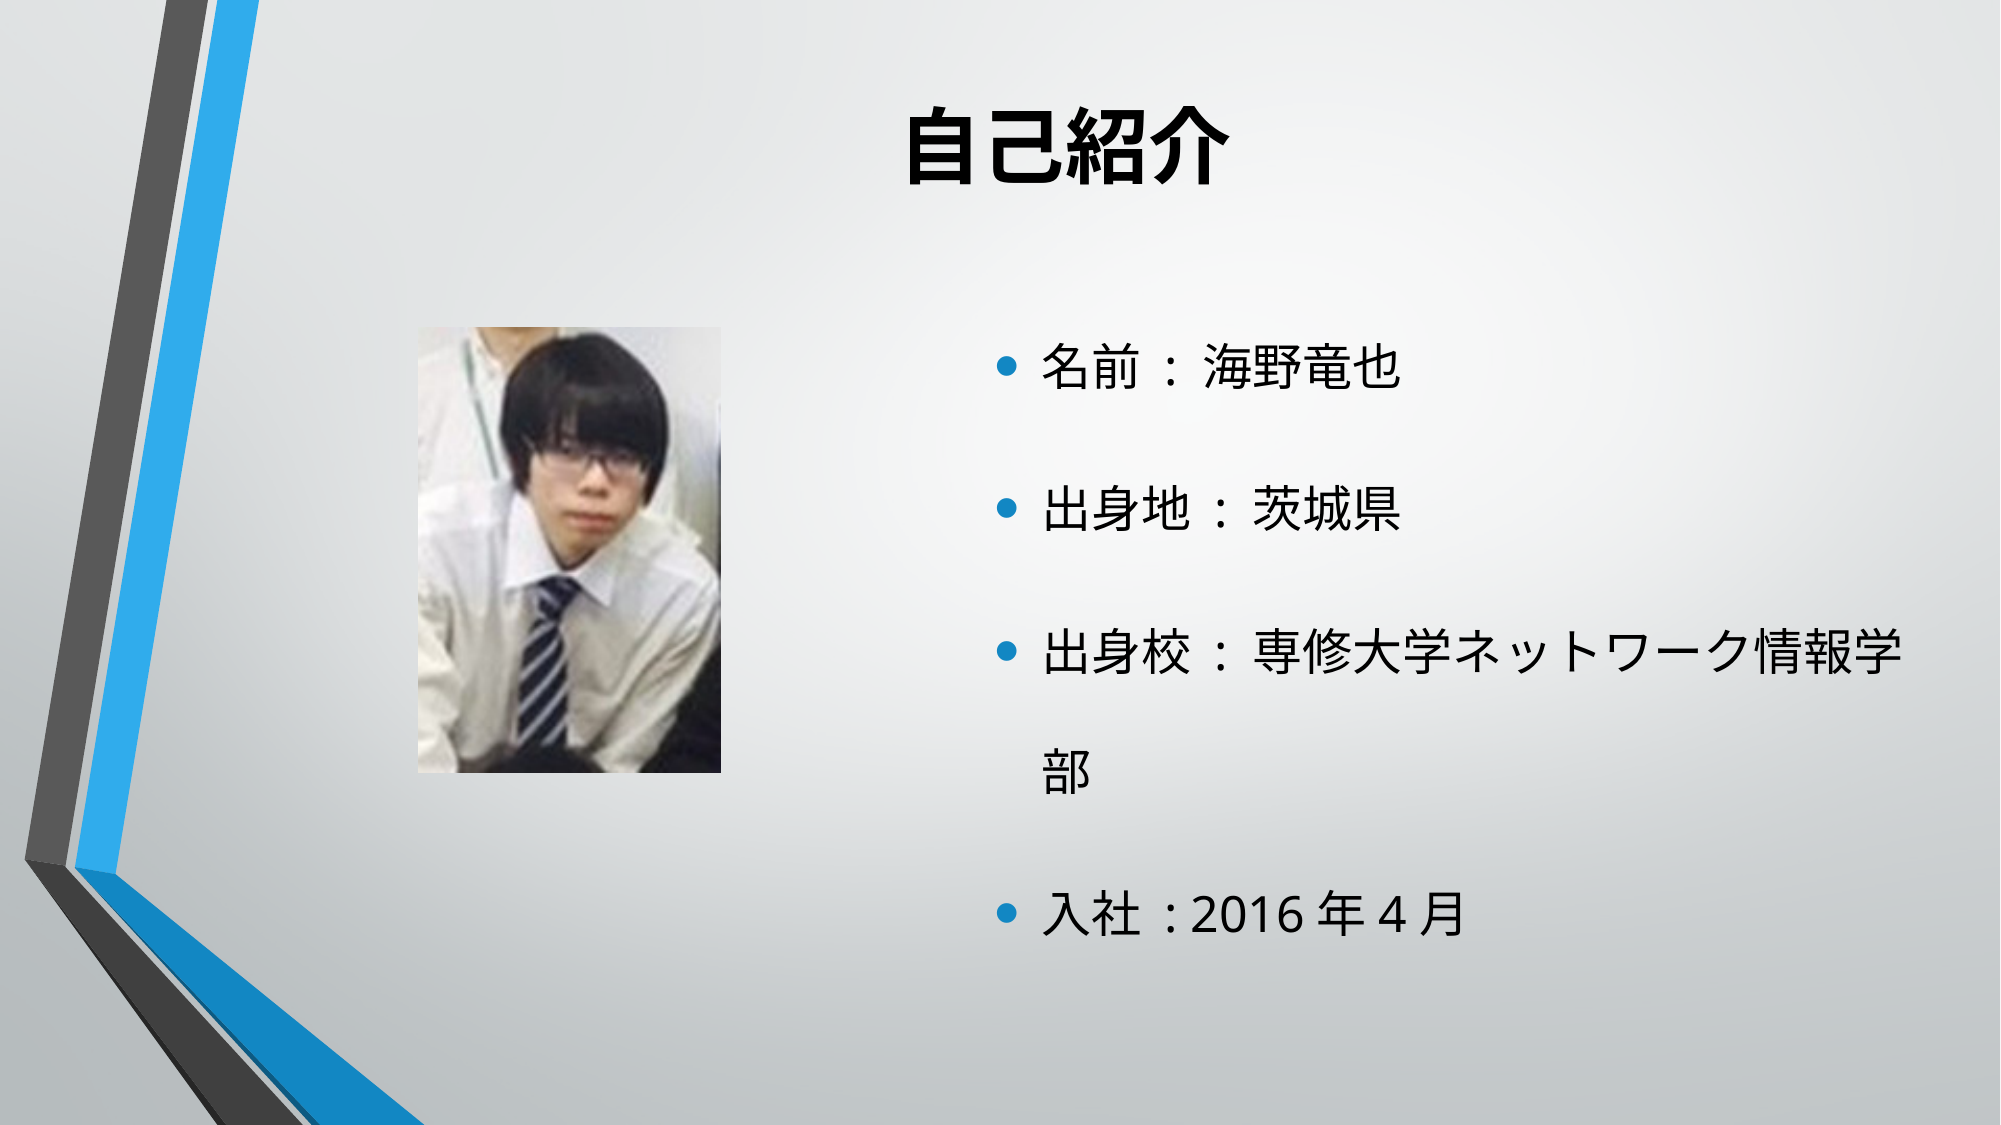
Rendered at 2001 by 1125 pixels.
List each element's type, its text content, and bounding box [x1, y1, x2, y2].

picture [418, 327, 721, 774]
list 名前 : 海野竜也 出身地 : 茨城県 出身校 : 専修大学ネットワーク情報学部 入社 : 2016年4月 [979, 267, 1964, 953]
title 自己紹介 [243, 0, 1887, 288]
